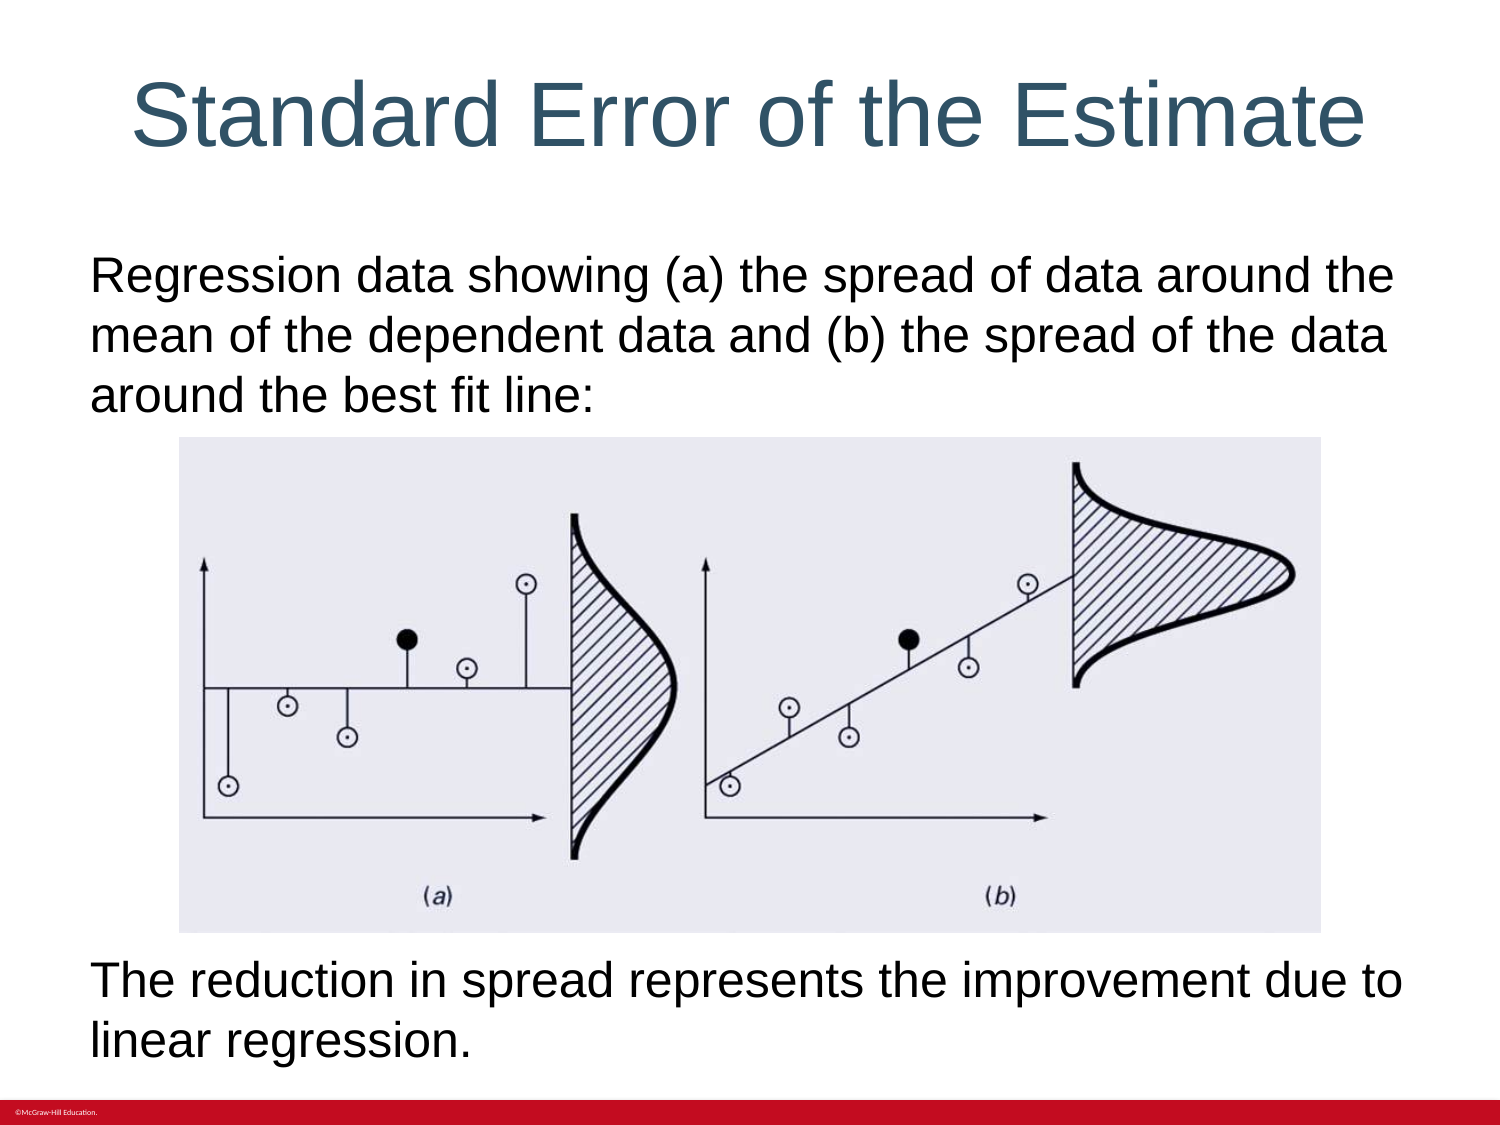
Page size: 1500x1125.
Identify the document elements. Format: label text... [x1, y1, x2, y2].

list The reduction in spread represents the improvement due to linear regression. [75, 939, 1425, 1075]
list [178, 437, 1322, 933]
title Standard Error of the Estimate [0, 12, 1500, 208]
list Regression data showing (a) the spread of data around the mean of the dependent data and (b) the spread of the data around the best fit line: [75, 234, 1425, 425]
